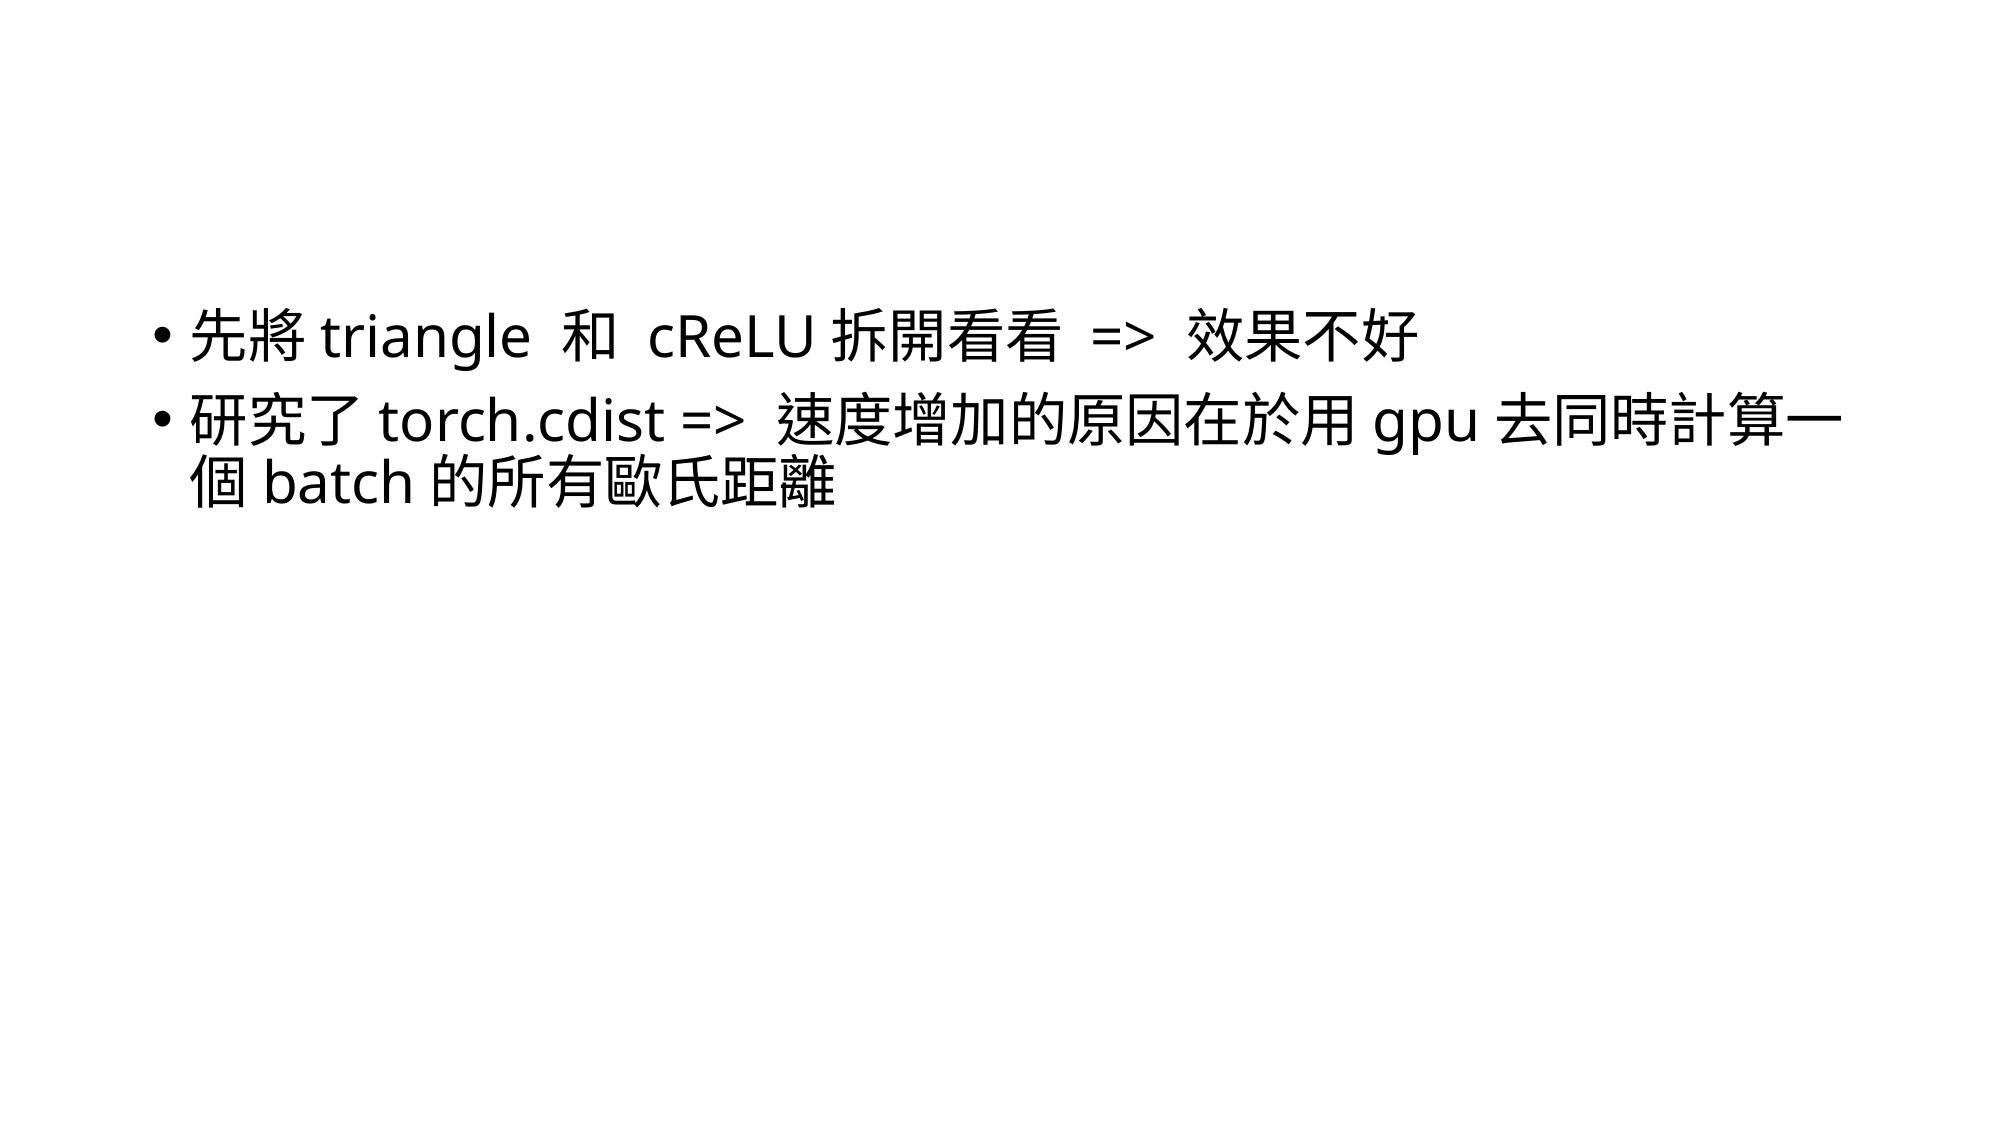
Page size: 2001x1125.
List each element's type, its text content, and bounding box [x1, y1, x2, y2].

list 先將triangle 和 cReLU拆開看看 => 效果不好 研究了torch.cdist => 速度增加的原因在於用gpu去同時計算一個batch的所有歐氏距離 [137, 299, 1863, 1014]
